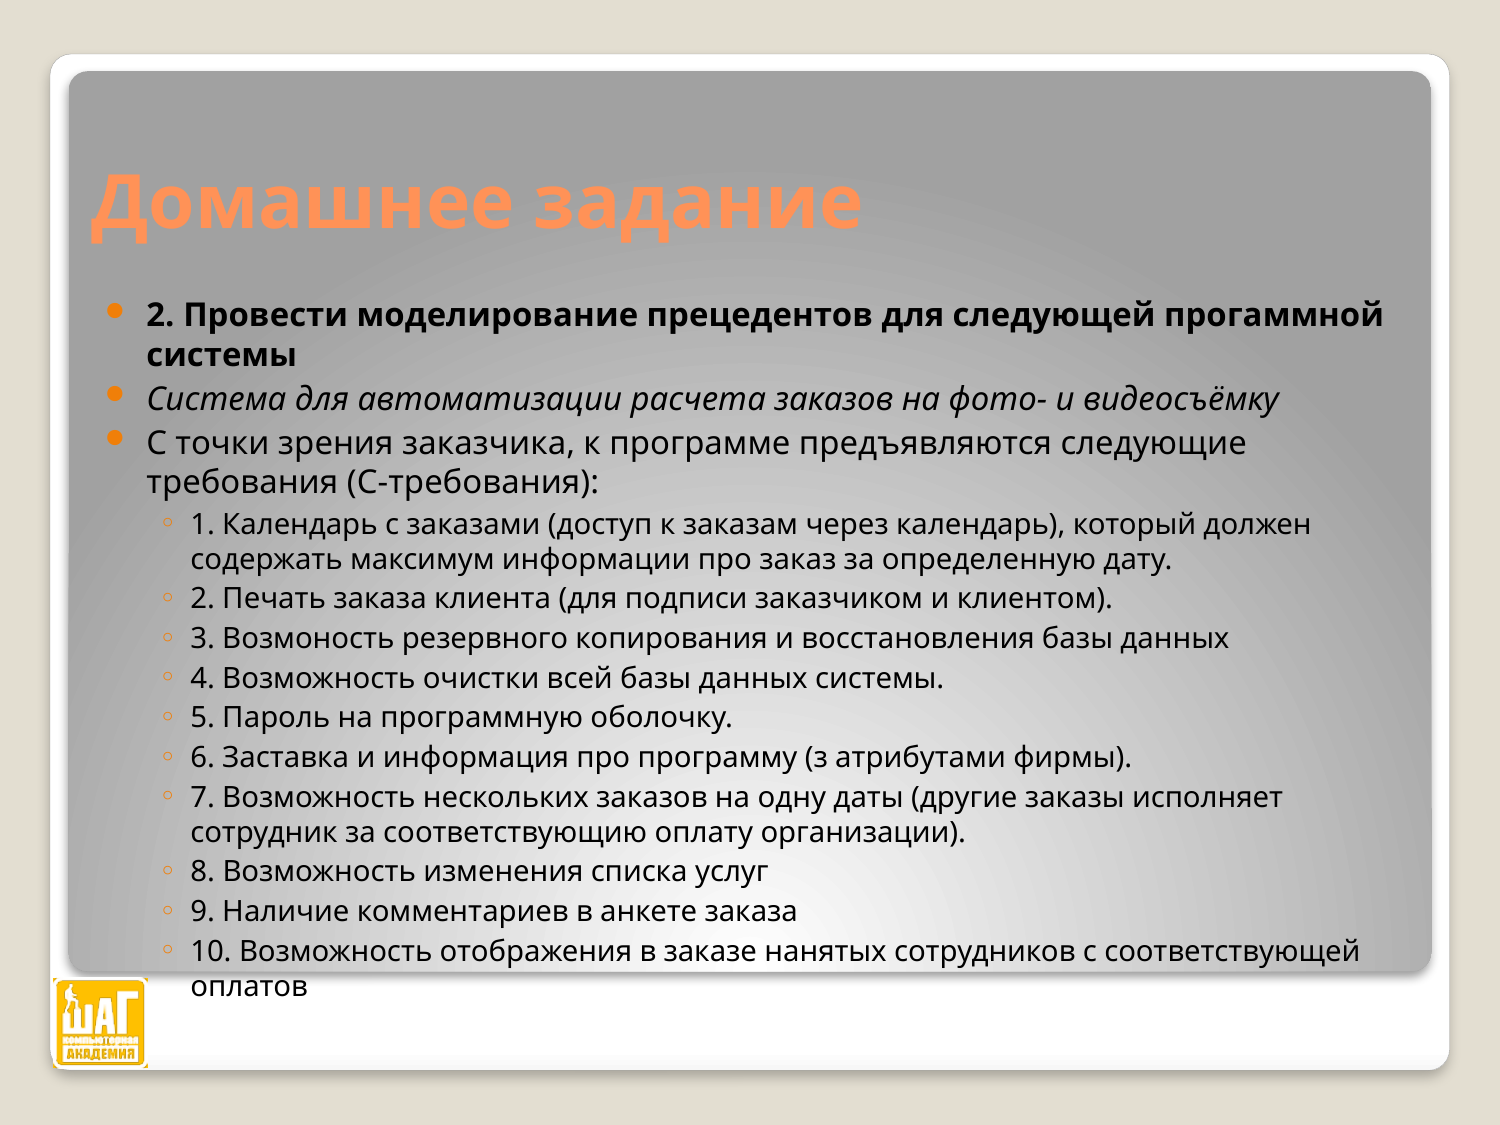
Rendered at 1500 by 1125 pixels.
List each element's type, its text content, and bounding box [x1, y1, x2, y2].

text_box Домашнее задание [76, 78, 1420, 251]
text_box 2. Провести моделирование прецедентов для следующей прогаммной системы Система для автоматизации расчета заказов на фото- и видеосъёмку С точки зрения заказчика, к программе предъявляются следующие требования (C-требования): 1. Календарь с заказами (доступ к заказам через календарь), который должен содержать максимум информации про заказ за определенную дату. 2. Печать заказа клиента (для подписи заказчиком и клиентом). 3. Возмоность резервного копирования и восстановления базы данных 4. Возможность очистки всей базы данных системы. 5. Пароль на программную оболочку. 6. Заставка и информация про программу (з атрибутами фирмы). 7. Возможность нескольких заказов на одну даты (другие заказы исполняет сотрудник за соответствующию оплату организации). 8. Возможность изменения списка услуг 9. Наличие комментариев в анкете заказа 10. Возможность отображения в заказе нанятых сотрудников с соответствующей оплатов [74, 278, 1425, 1010]
picture [52, 977, 148, 1069]
